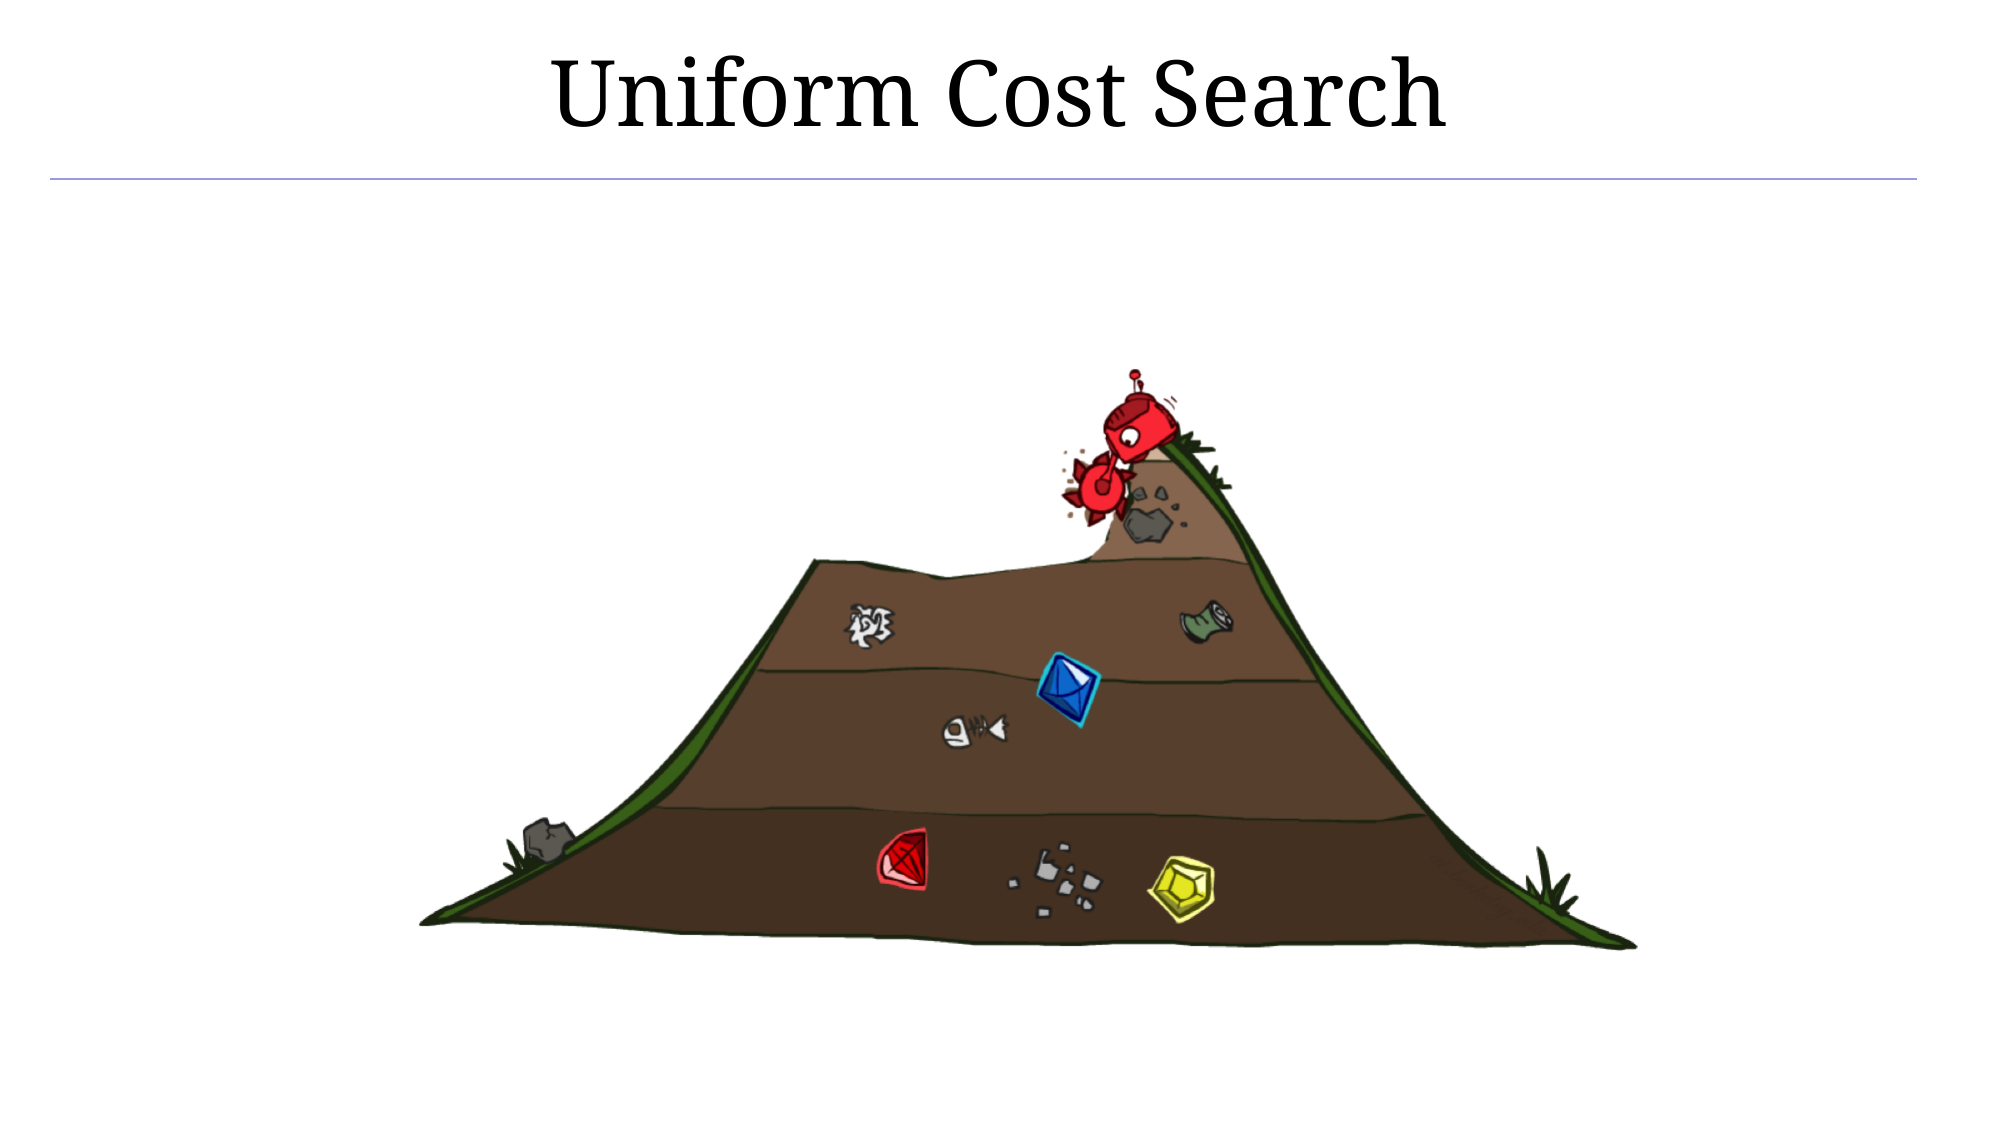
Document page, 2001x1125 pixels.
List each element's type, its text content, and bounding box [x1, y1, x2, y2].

picture [369, 89, 1651, 1051]
title Uniform Cost Search [0, 0, 2000, 184]
